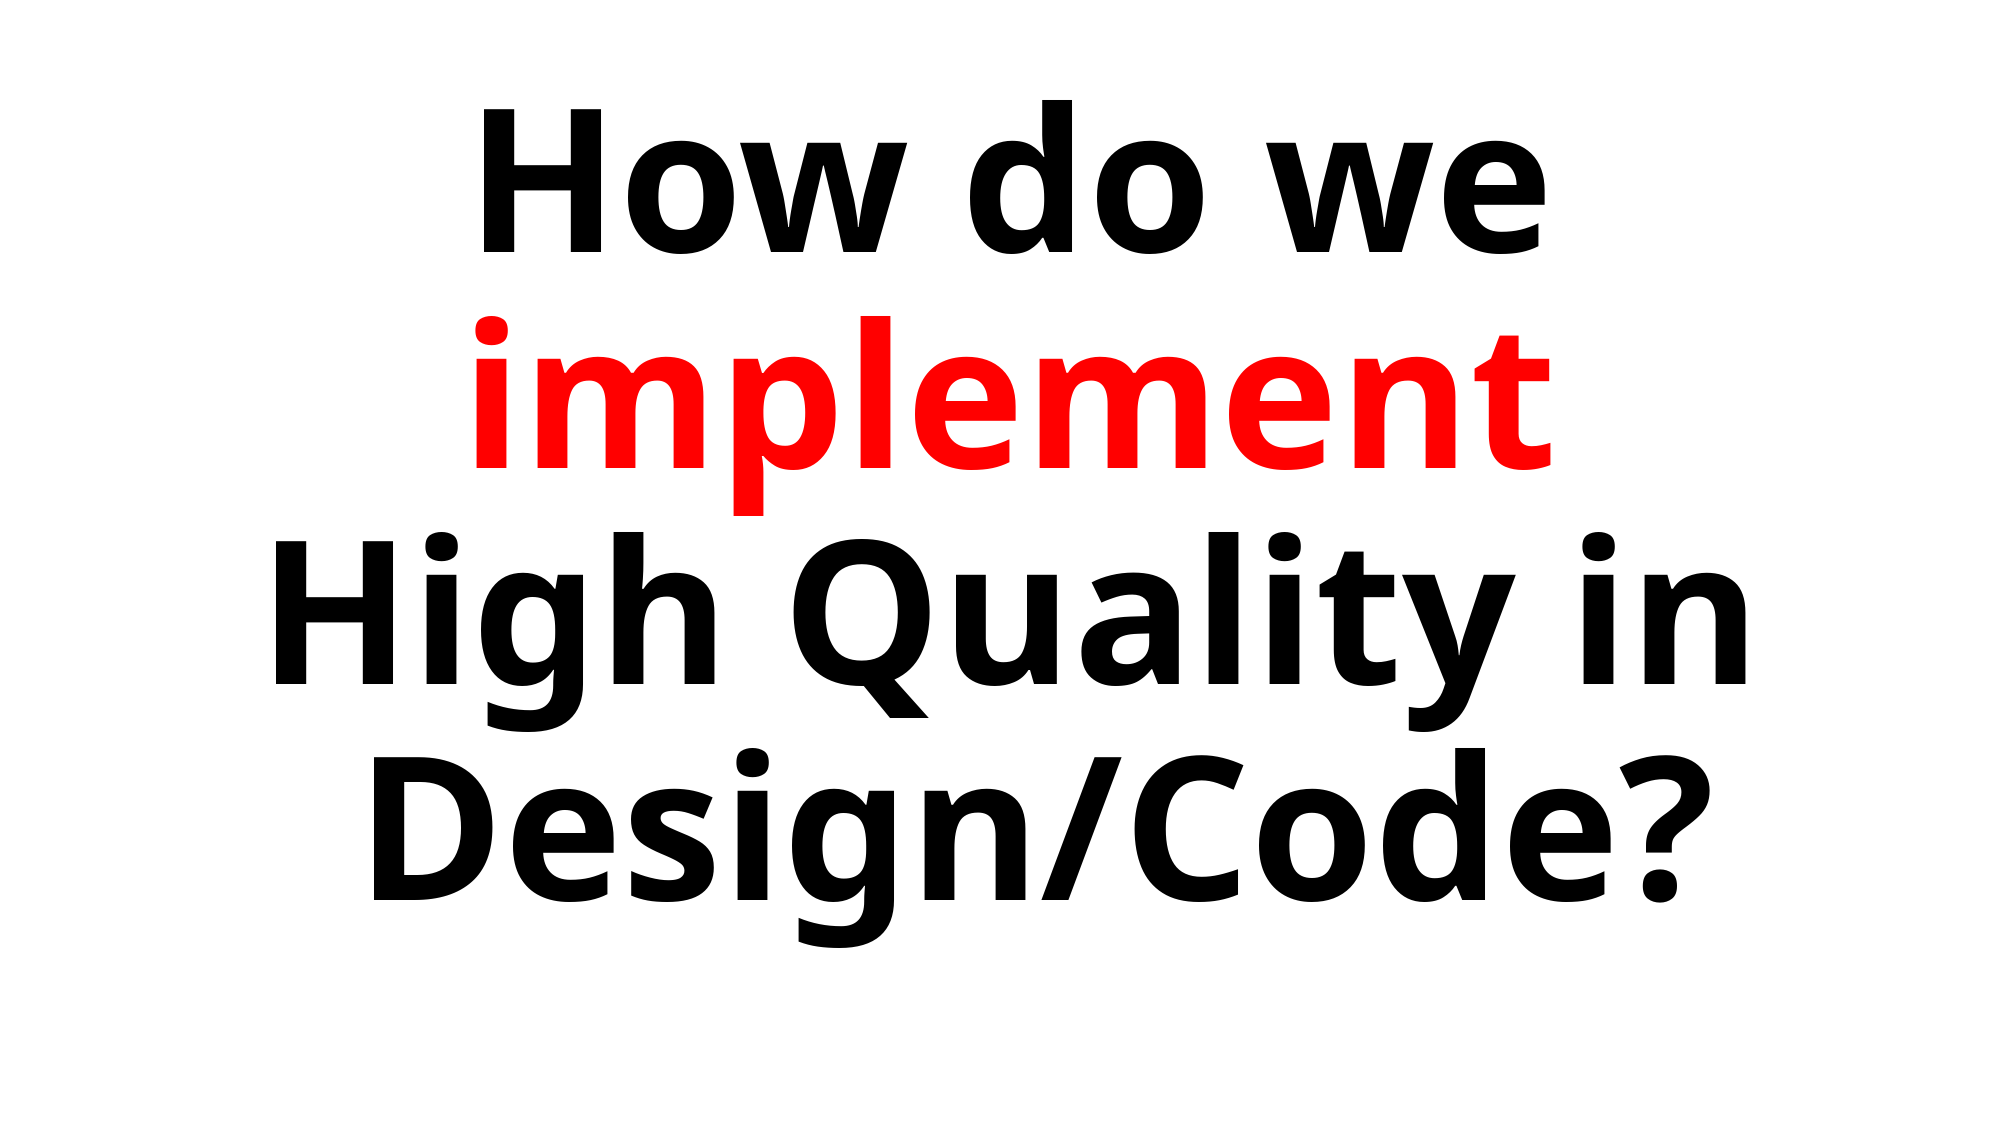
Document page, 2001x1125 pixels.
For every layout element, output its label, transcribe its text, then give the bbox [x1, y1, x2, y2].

title How do we implement High Quality in Design/Code? [89, 71, 1982, 1008]
